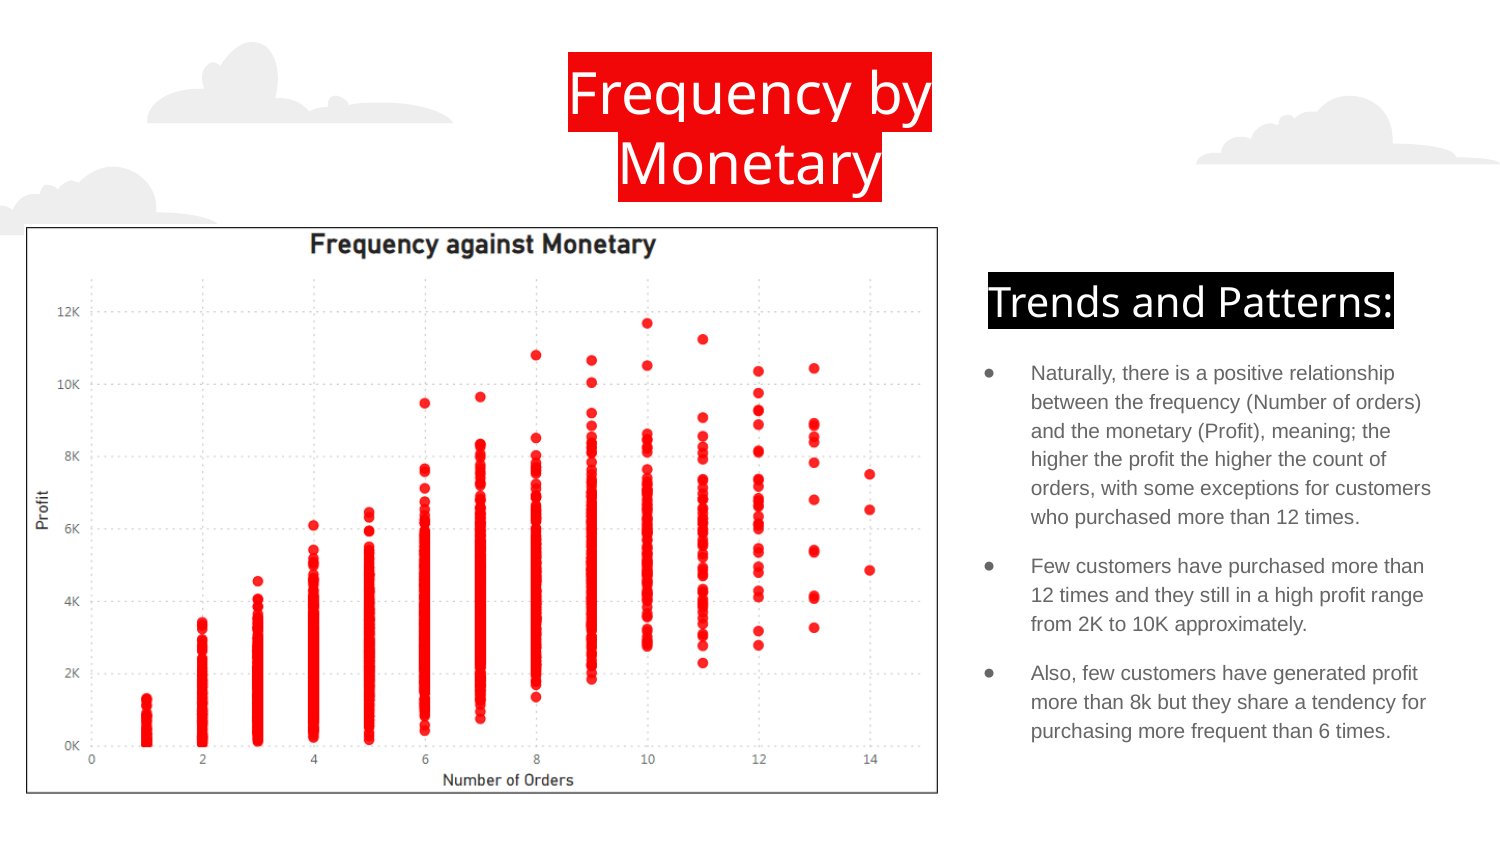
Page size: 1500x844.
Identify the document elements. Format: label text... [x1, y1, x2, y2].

text_box Naturally, there is a positive relationship between the frequency (Number of orders) and the monetary (Profit), meaning; the higher the profit the higher the count of orders, with some exceptions for customers who purchased more than 12 times. Few customers have purchased more than 12 times and they still in a high profit range from 2K to 10K approximately. Also, few customers have generated profit more than 8k but they share a tendency for purchasing more frequent than 6 times. [945, 341, 1452, 760]
text_box Trends and Patterns: [973, 260, 1469, 341]
picture [24, 224, 941, 796]
title Frequency by Monetary [414, 41, 1086, 136]
